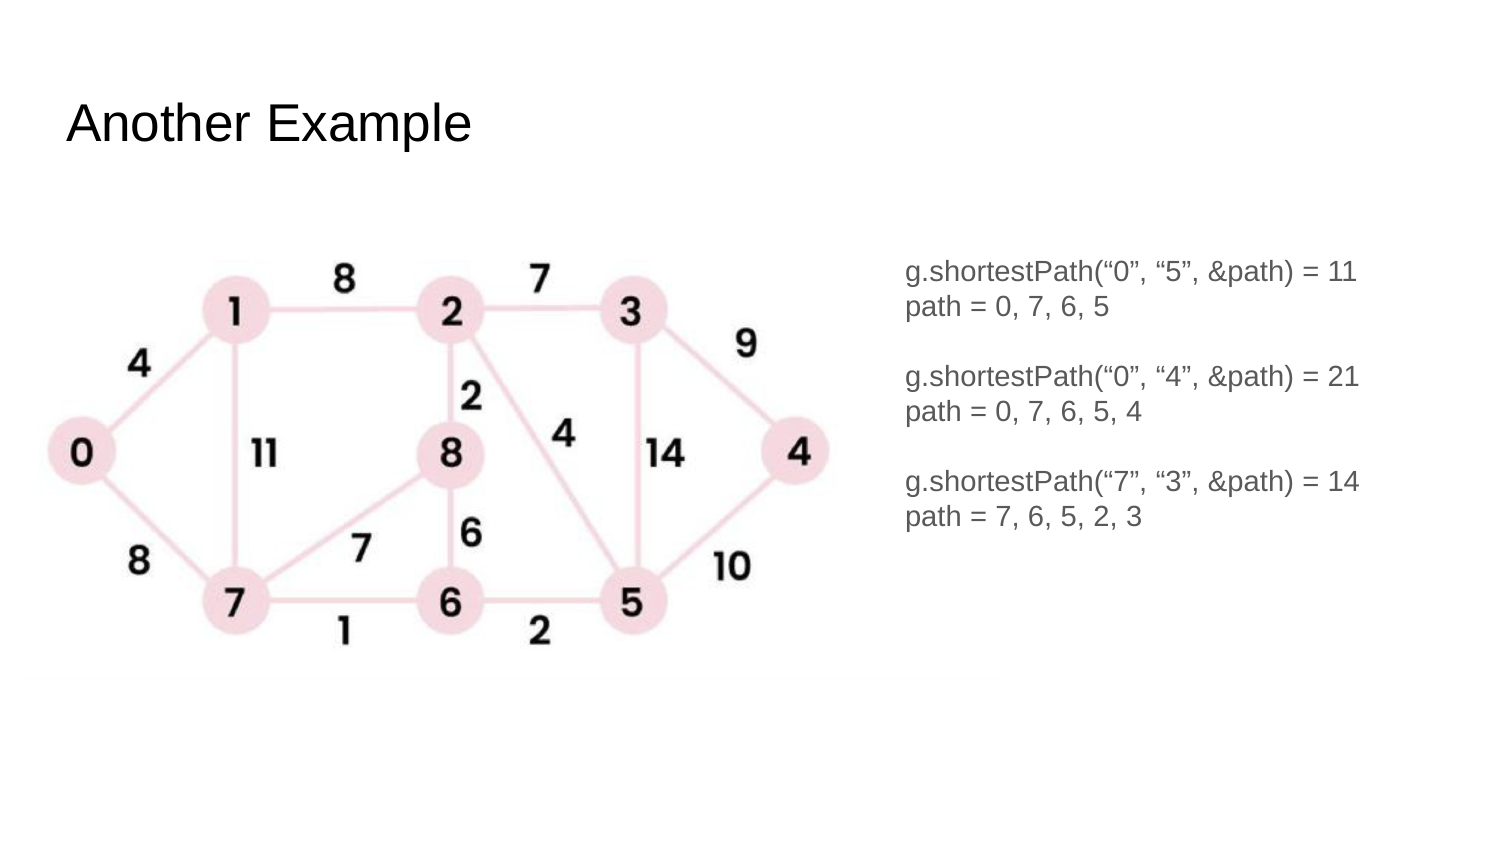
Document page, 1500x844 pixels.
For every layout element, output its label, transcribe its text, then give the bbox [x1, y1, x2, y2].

text_box g.shortestPath(“0”, “5”, &path) = 11 path = 0, 7, 6, 5 g.shortestPath(“0”, “4”, &path) = 21 path = 0, 7, 6, 5, 4 g.shortestPath(“7”, “3”, &path) = 14 path = 7, 6, 5, 2, 3 [1003, 237, 1385, 539]
title Another Example [51, 72, 1449, 167]
picture [24, 191, 999, 680]
